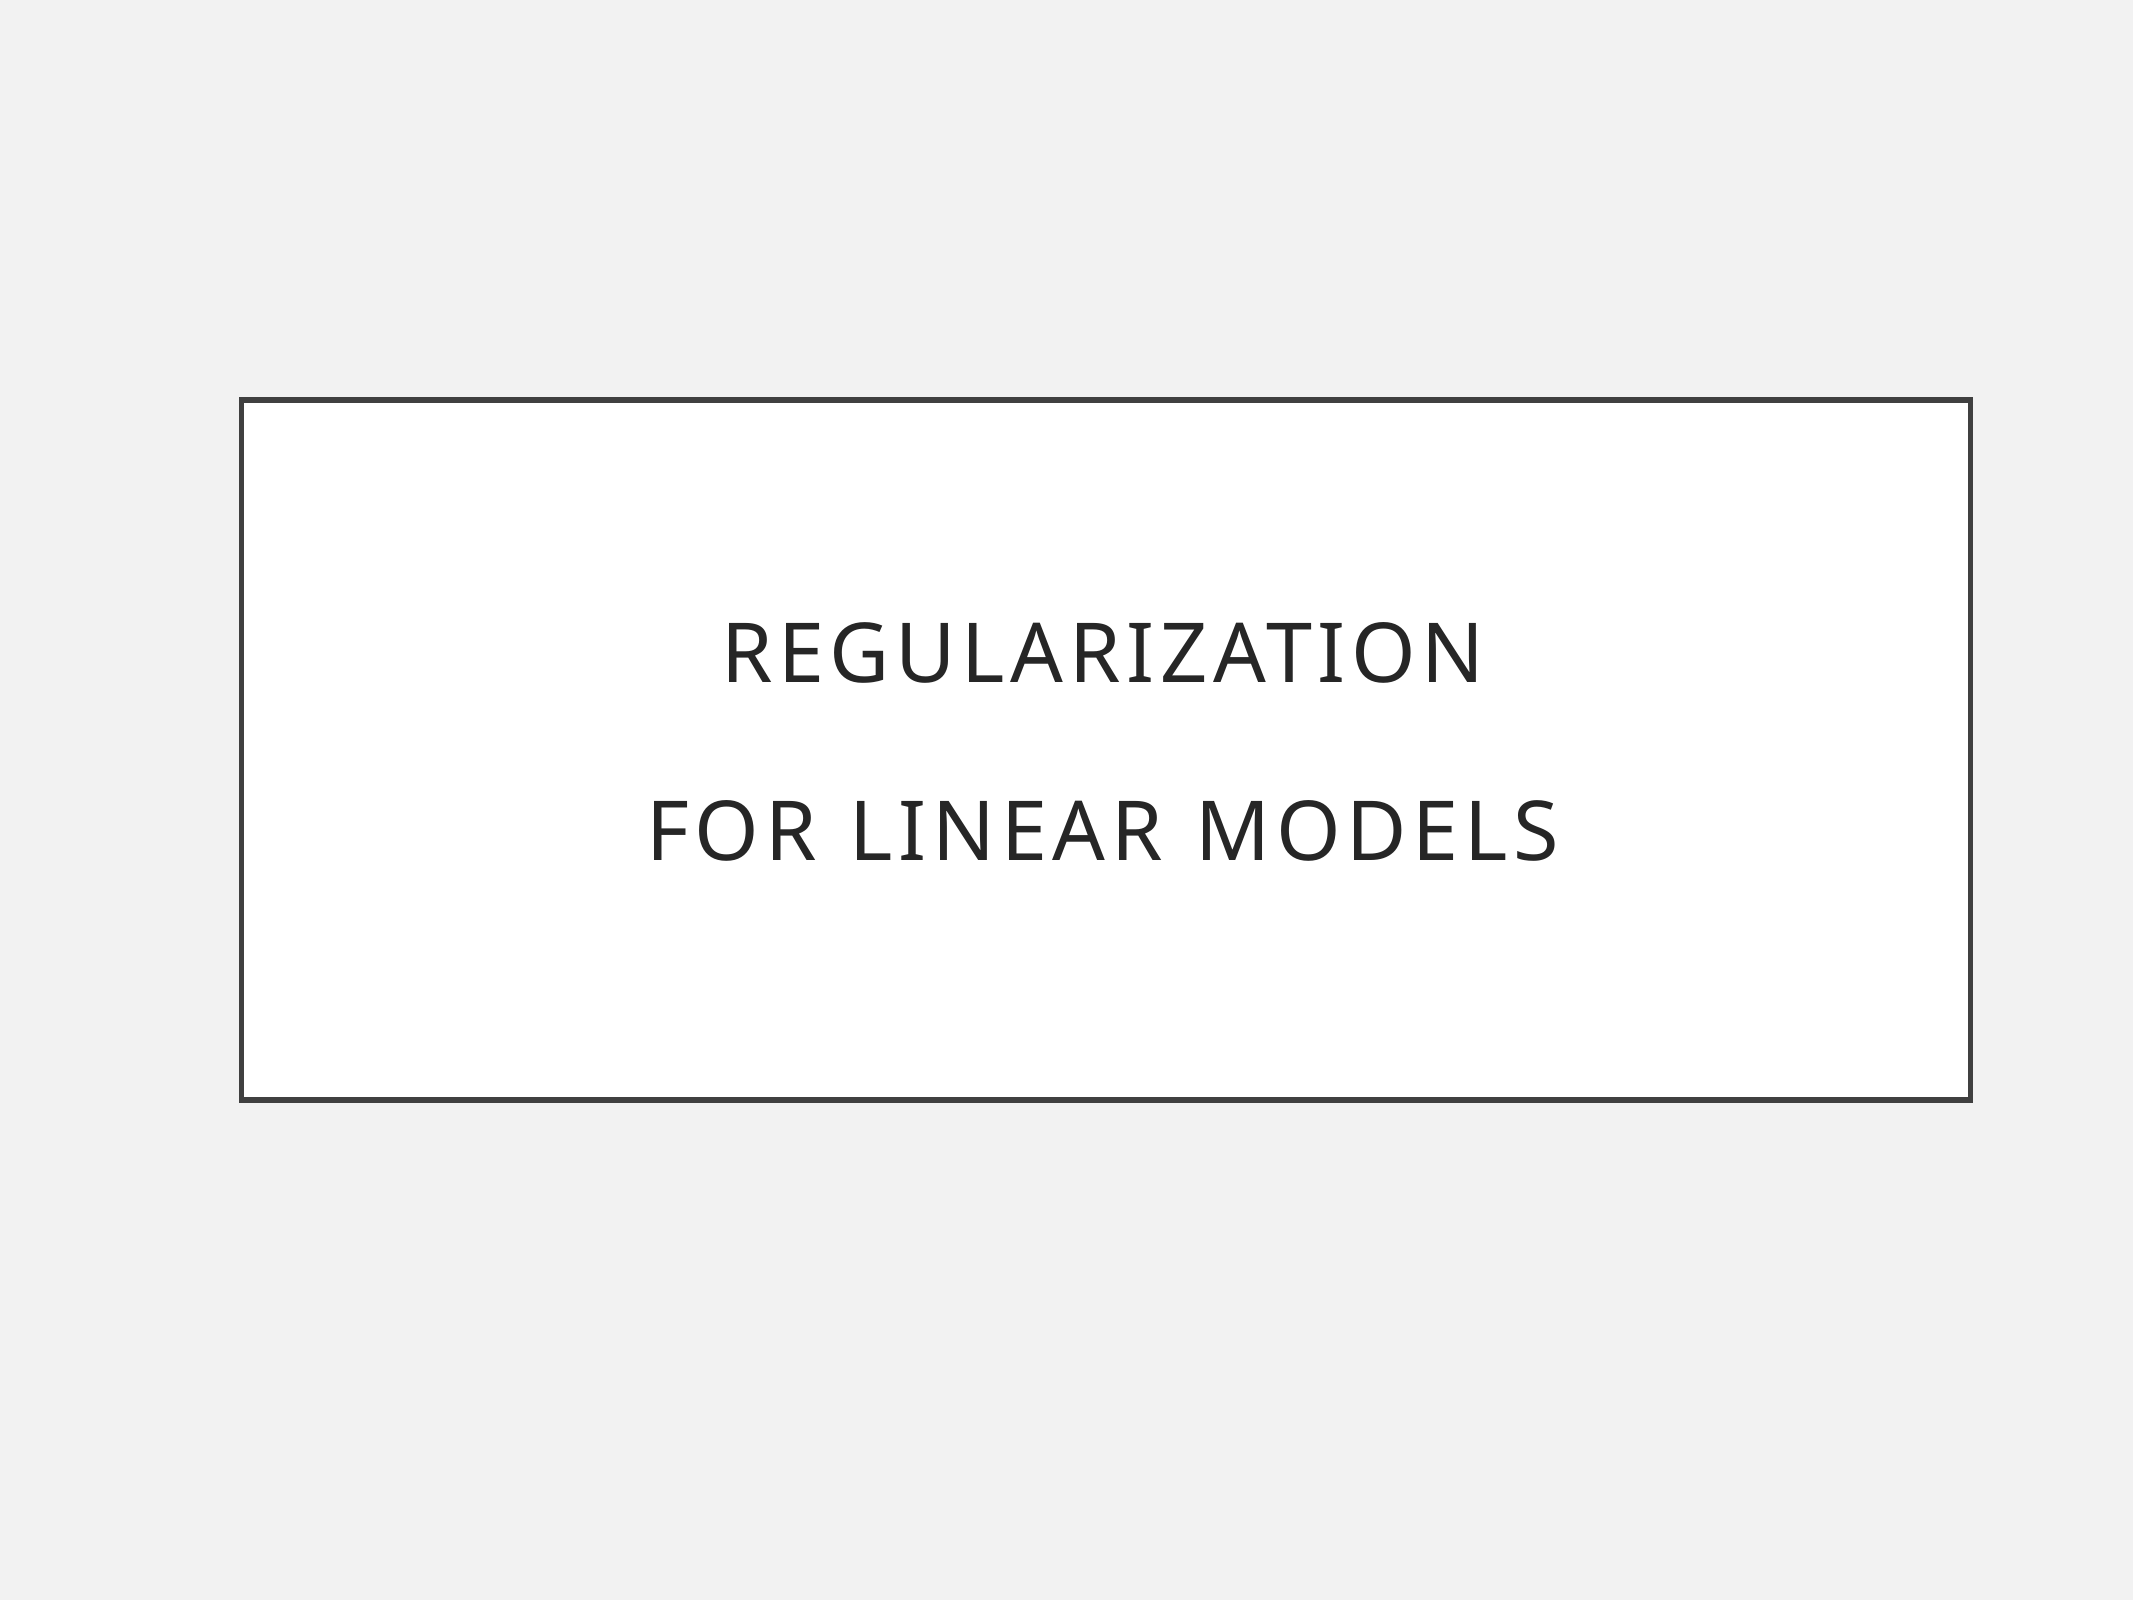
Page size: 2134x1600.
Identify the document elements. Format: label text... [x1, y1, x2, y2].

title Regularization for linear models [239, 397, 1973, 1103]
